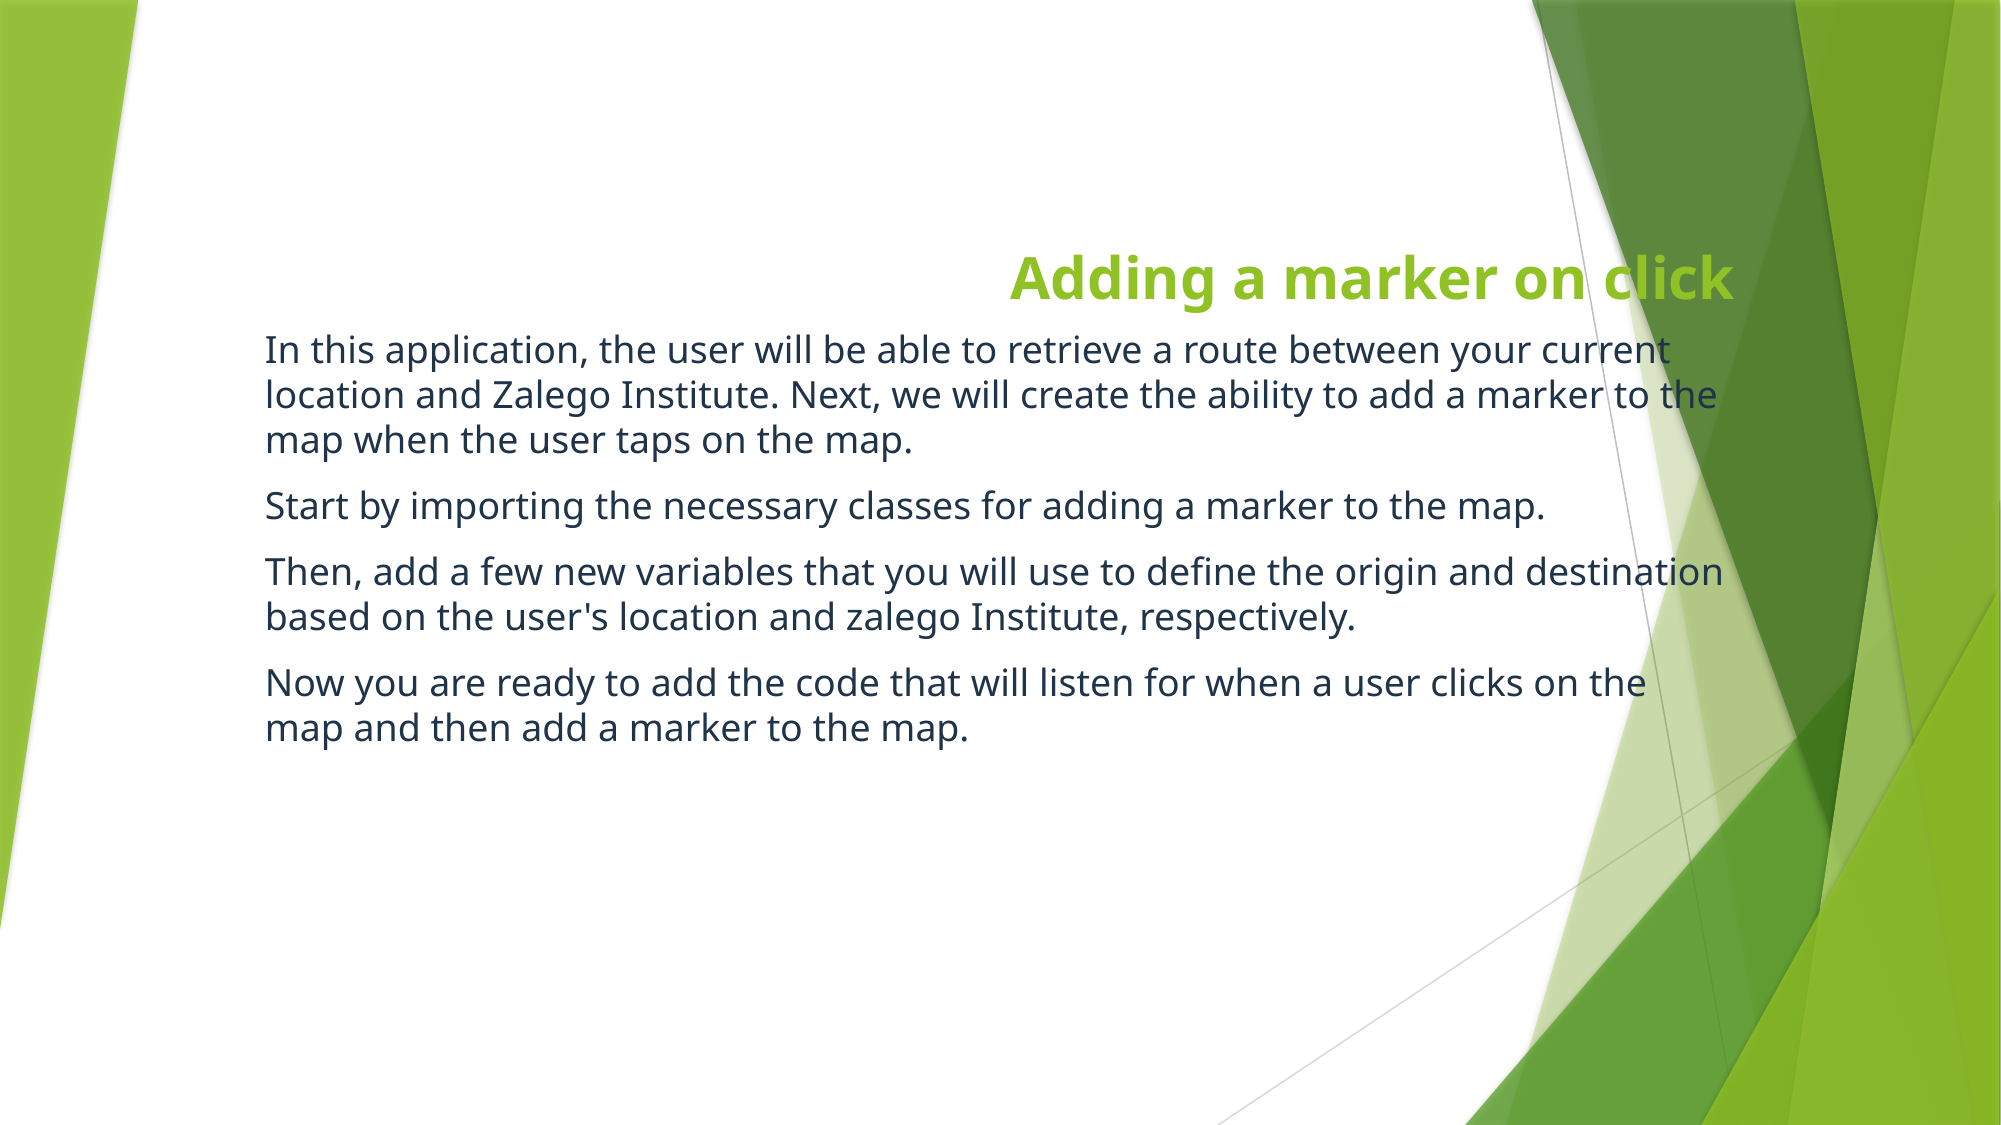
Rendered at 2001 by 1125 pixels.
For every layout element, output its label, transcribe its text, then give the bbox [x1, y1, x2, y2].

title Adding a marker on click [249, 184, 1750, 319]
subtitle In this application, the user will be able to retrieve a route between your current location and Zalego Institute. Next, we will create the ability to add a marker to the map when the user taps on the map. Start by importing the necessary classes for adding a marker to the map. Then, add a few new variables that you will use to define the origin and destination based on the user's location and zalego Institute, respectively. Now you are ready to add the code that will listen for when a user clicks on the map and then add a marker to the map. [249, 319, 1750, 1105]
